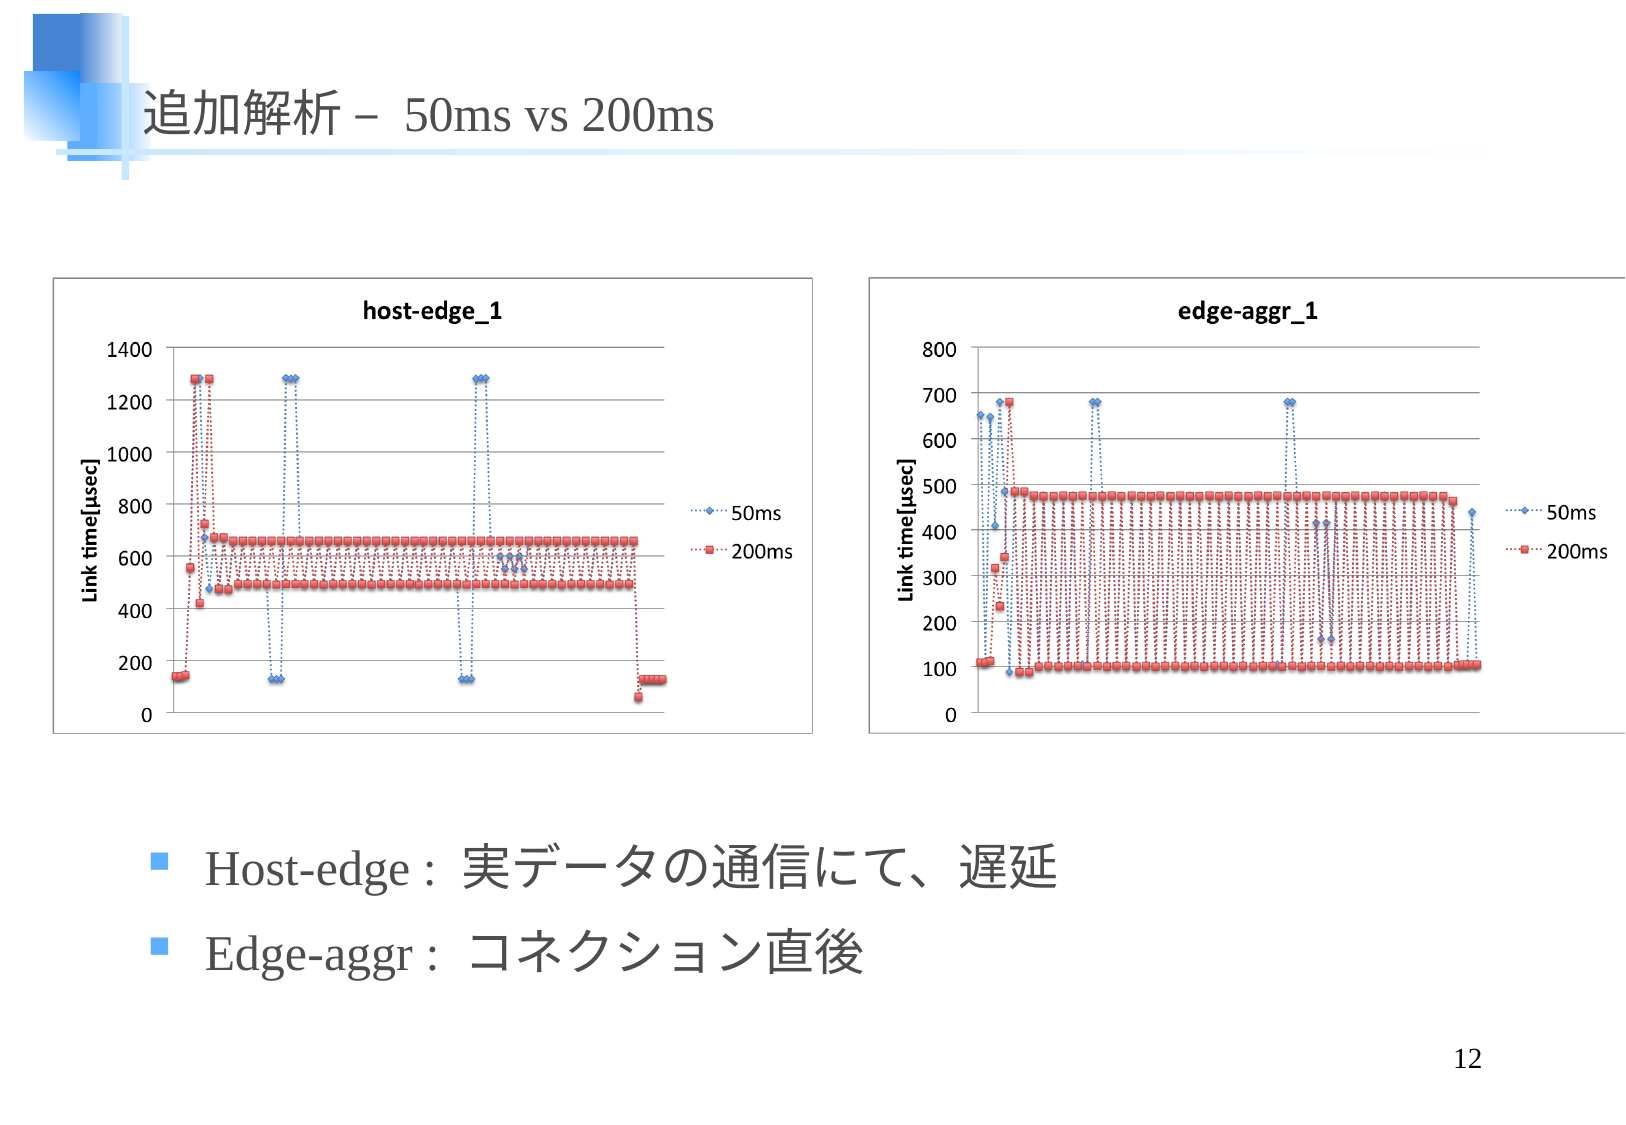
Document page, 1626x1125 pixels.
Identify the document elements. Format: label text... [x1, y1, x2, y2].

list Host-edge : 実データの通信にて、遅延 Edge-aggr : コネクション直後 [133, 816, 1492, 1035]
title 追加解析 – 50ms vs 200ms [127, 54, 1522, 149]
slide_number 12 [1159, 1035, 1498, 1083]
picture [868, 277, 1625, 734]
picture [52, 277, 813, 734]
